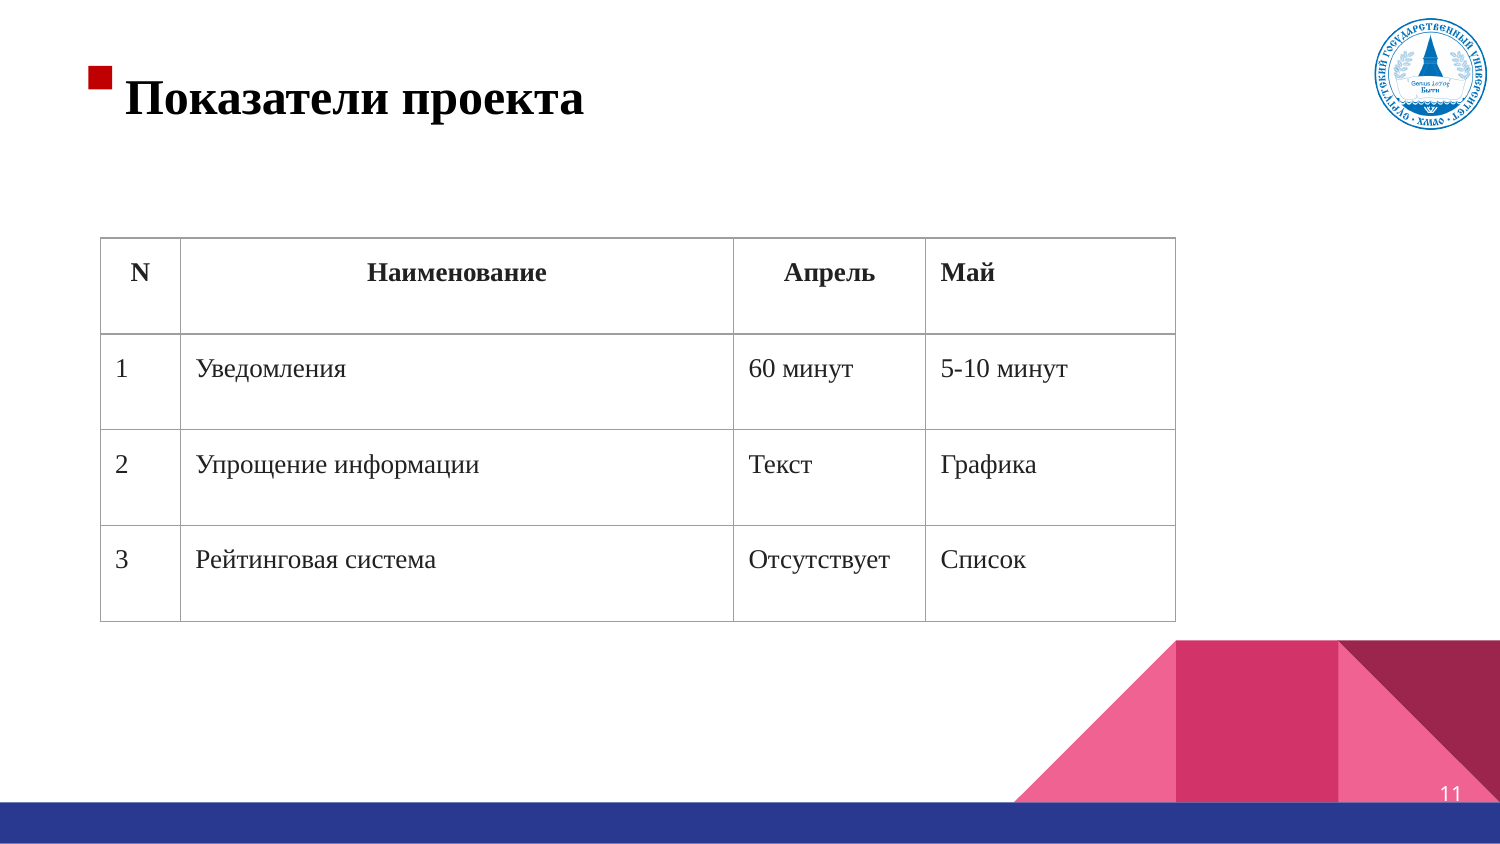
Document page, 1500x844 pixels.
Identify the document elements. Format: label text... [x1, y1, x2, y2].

table_cell Текст [734, 430, 925, 525]
table_cell Упрощение информации [181, 430, 733, 525]
table_cell Отсутствует [734, 526, 925, 621]
picture [1367, 11, 1493, 136]
table_cell 3 [101, 526, 180, 621]
table_cell Графика [926, 430, 1175, 525]
text_box Показатели проекта [109, 41, 762, 148]
table_cell 1 [101, 335, 180, 429]
text_box [122, 54, 1139, 161]
table_cell Рейтинговая система [181, 526, 733, 621]
table_cell Уведомления [181, 335, 733, 429]
table_header N [101, 239, 180, 333]
table_header Май [926, 239, 1175, 333]
table_cell Список [926, 526, 1175, 621]
text_box [88, 65, 109, 90]
table_header Наименование [181, 239, 733, 333]
table_cell 5-10 минут [926, 335, 1175, 429]
table_cell 2 [101, 430, 180, 525]
table_cell 60 минут [734, 335, 925, 429]
slide_number 11 [1387, 762, 1478, 828]
table_header Апрель [734, 239, 925, 333]
